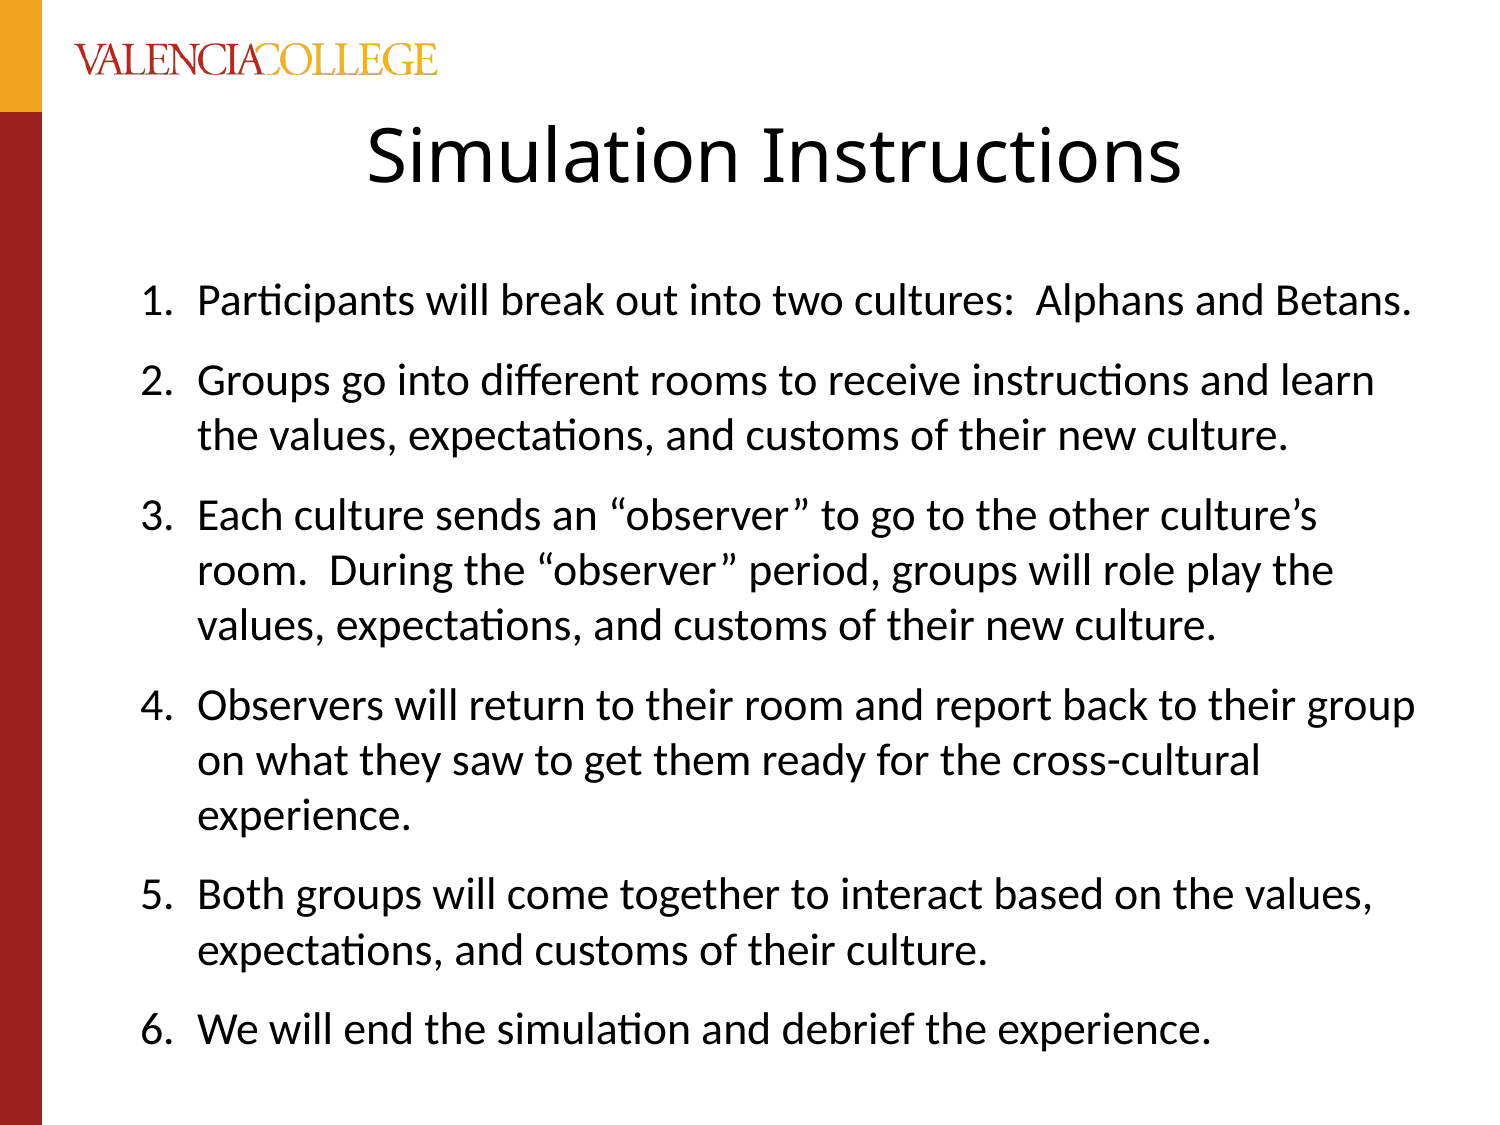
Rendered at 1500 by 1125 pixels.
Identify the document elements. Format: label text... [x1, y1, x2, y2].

picture [0, 0, 42, 1125]
subtitle Participants will break out into two cultures: Alphans and Betans. Groups go into different rooms to receive instructions and learn the values, expectations, and customs of their new culture. Each culture sends an “observer” to go to the other culture’s room. During the “observer” period, groups will role play the values, expectations, and customs of their new culture. Observers will return to their room and report back to their group on what they saw to get them ready for the cross-cultural experience. Both groups will come together to interact based on the values, expectations, and customs of their culture. We will end the simulation and debrief the experience. [125, 262, 1438, 1088]
title Simulation Instructions [137, 99, 1413, 206]
picture [74, 43, 438, 75]
